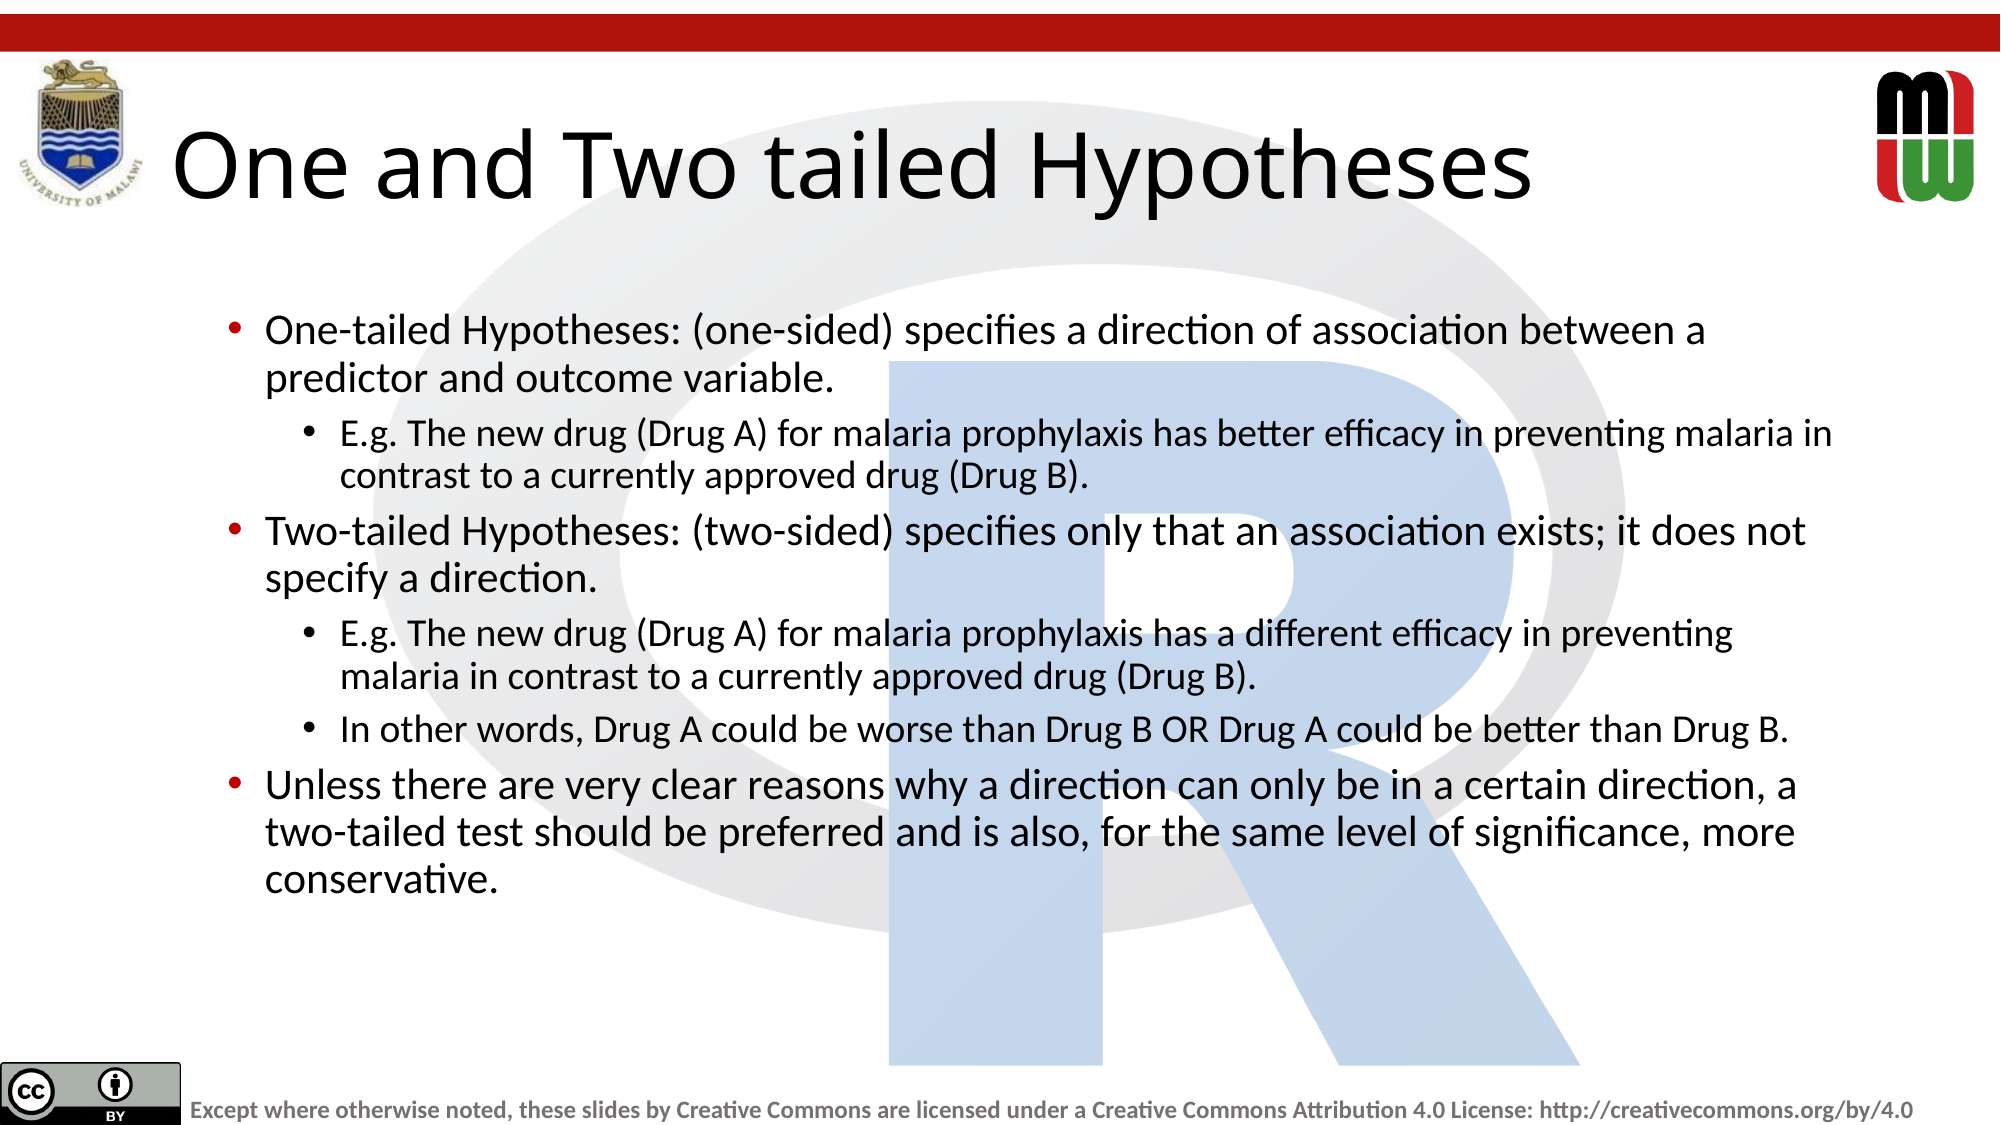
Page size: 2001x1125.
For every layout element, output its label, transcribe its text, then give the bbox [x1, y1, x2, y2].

list One-tailed Hypotheses: (one-sided) specifies a direction of association between a predictor and outcome variable. E.g. The new drug (Drug A) for malaria prophylaxis has better efficacy in preventing malaria in contrast to a currently approved drug (Drug B). Two-tailed Hypotheses: (two-sided) specifies only that an association exists; it does not specify a direction. E.g. The new drug (Drug A) for malaria prophylaxis has a different efficacy in preventing malaria in contrast to a currently approved drug (Drug B). In other words, Drug A could be worse than Drug B OR Drug A could be better than Drug B. Unless there are very clear reasons why a direction can only be in a certain direction, a two-tailed test should be preferred and is also, for the same level of significance, more conservative. [137, 299, 1863, 1066]
picture [0, 1062, 181, 1125]
title One and Two tailed Hypotheses [155, 59, 1851, 278]
picture [19, 59, 143, 207]
